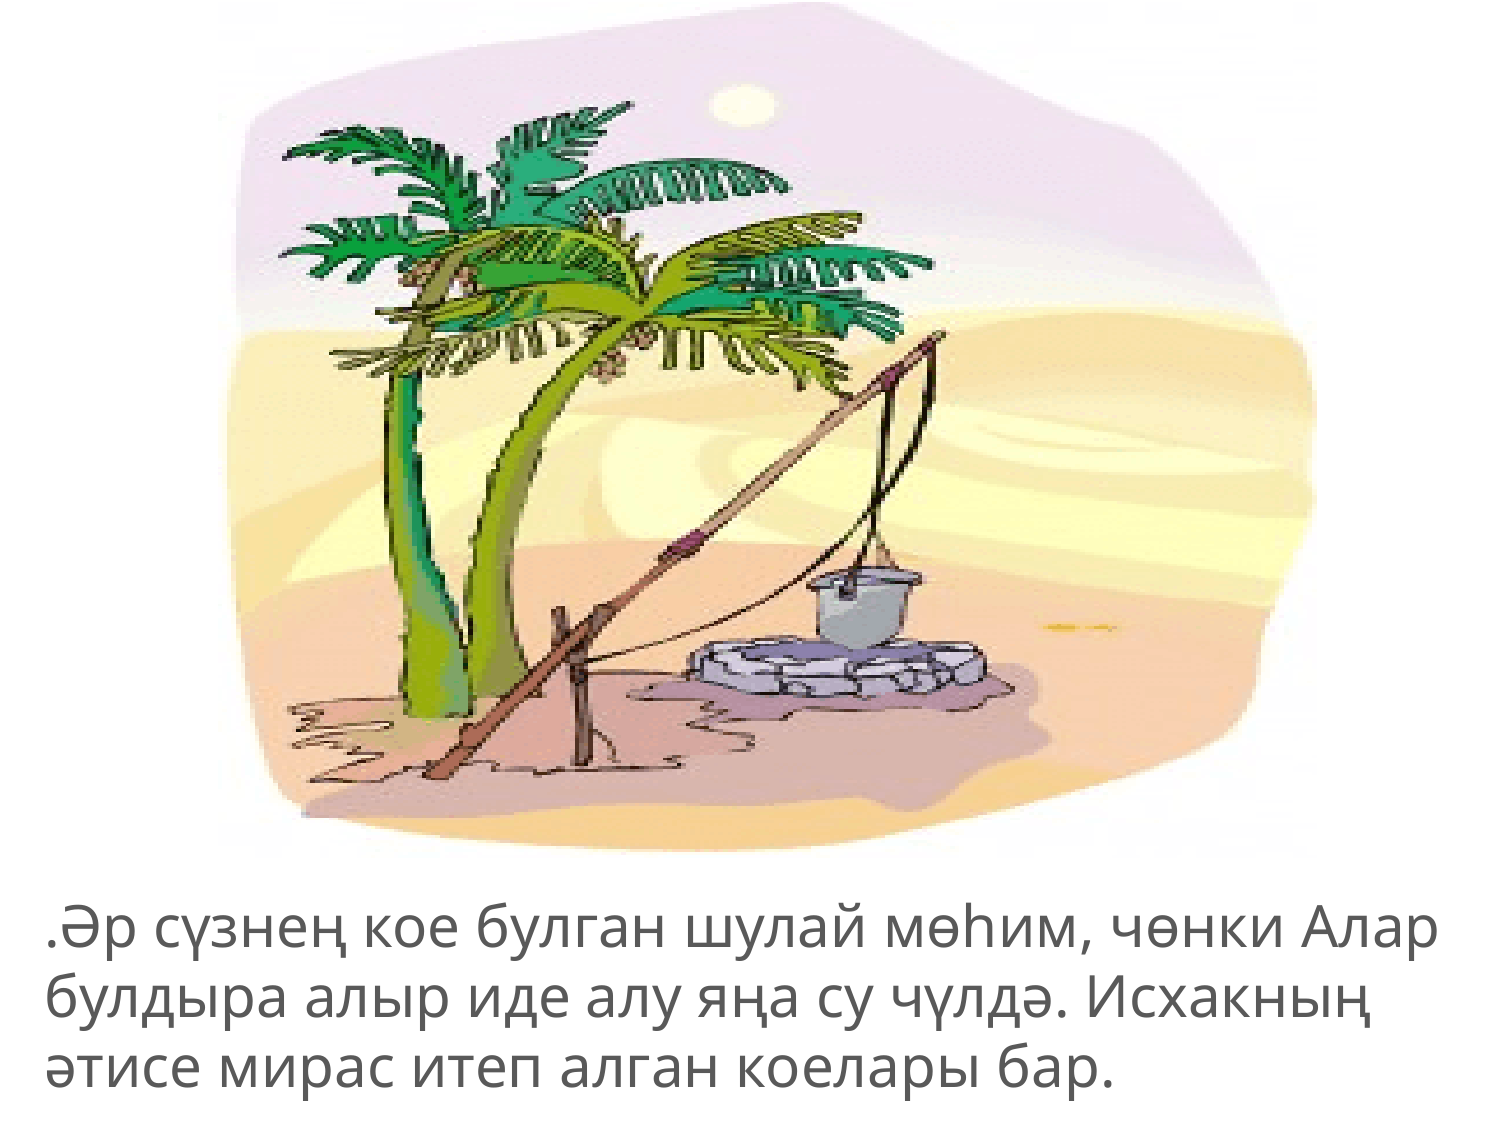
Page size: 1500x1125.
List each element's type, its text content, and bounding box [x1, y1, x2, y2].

picture [218, 1, 1318, 859]
text_box .Әр сүзнең кое булган шулай мөһим, чөнки Алар булдыра алыр иде алу яңа су чүлдә. Исхакның әтисе мирас итеп алган коелары бар. [29, 881, 1500, 1107]
